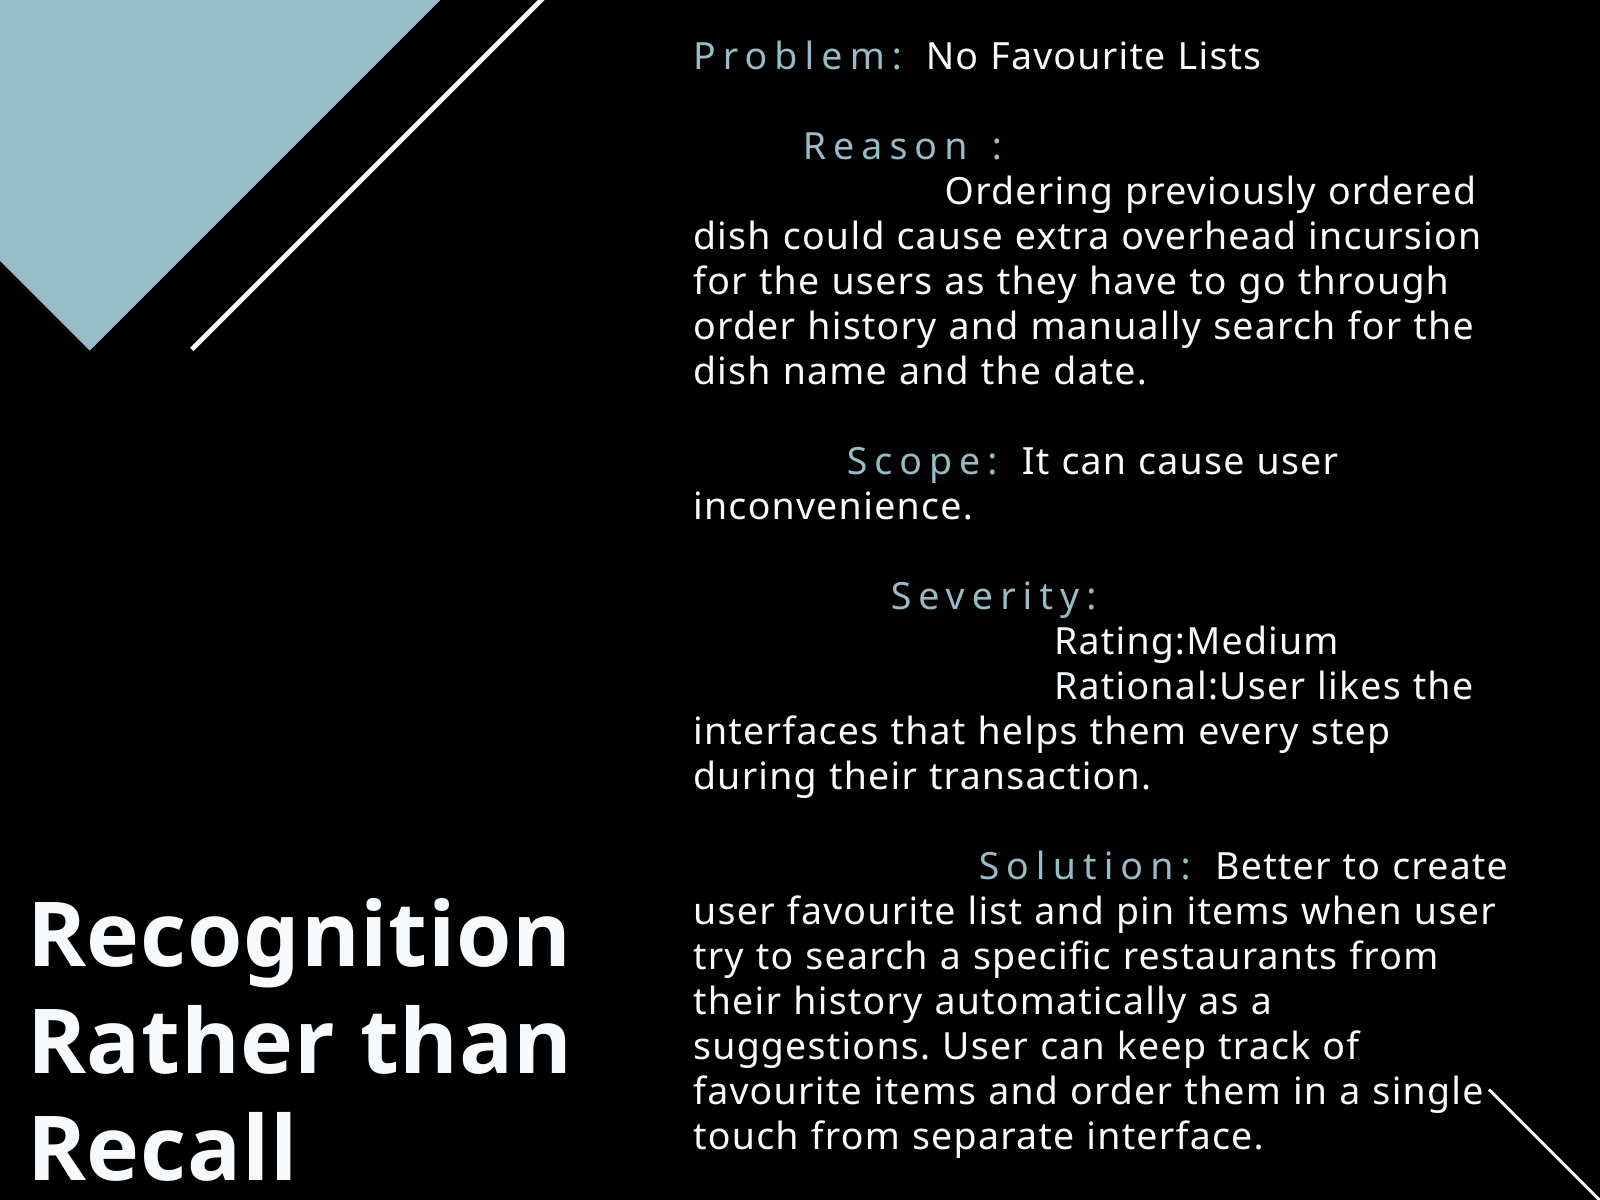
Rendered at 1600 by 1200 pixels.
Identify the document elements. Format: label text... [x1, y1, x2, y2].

text_box [1519, 1117, 1600, 1200]
title Problem: No Favourite Lists Reason : Ordering previously ordered dish could cause extra overhead incursion for the users as they have to go through order history and manually search for the dish name and the date. Scope: It can cause user inconvenience. Severity: Rating:Medium Rational:User likes the interfaces that helps them every step during their transaction. Solution: Better to create user favourite list and pin items when user try to search a specific restaurants from their history automatically as a suggestions. User can keep track of favourite items and order them in a single touch from separate interface. [286, 8, 1519, 1200]
text_box Recognition Rather than Recall [25, 873, 286, 1198]
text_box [0, 0, 548, 352]
